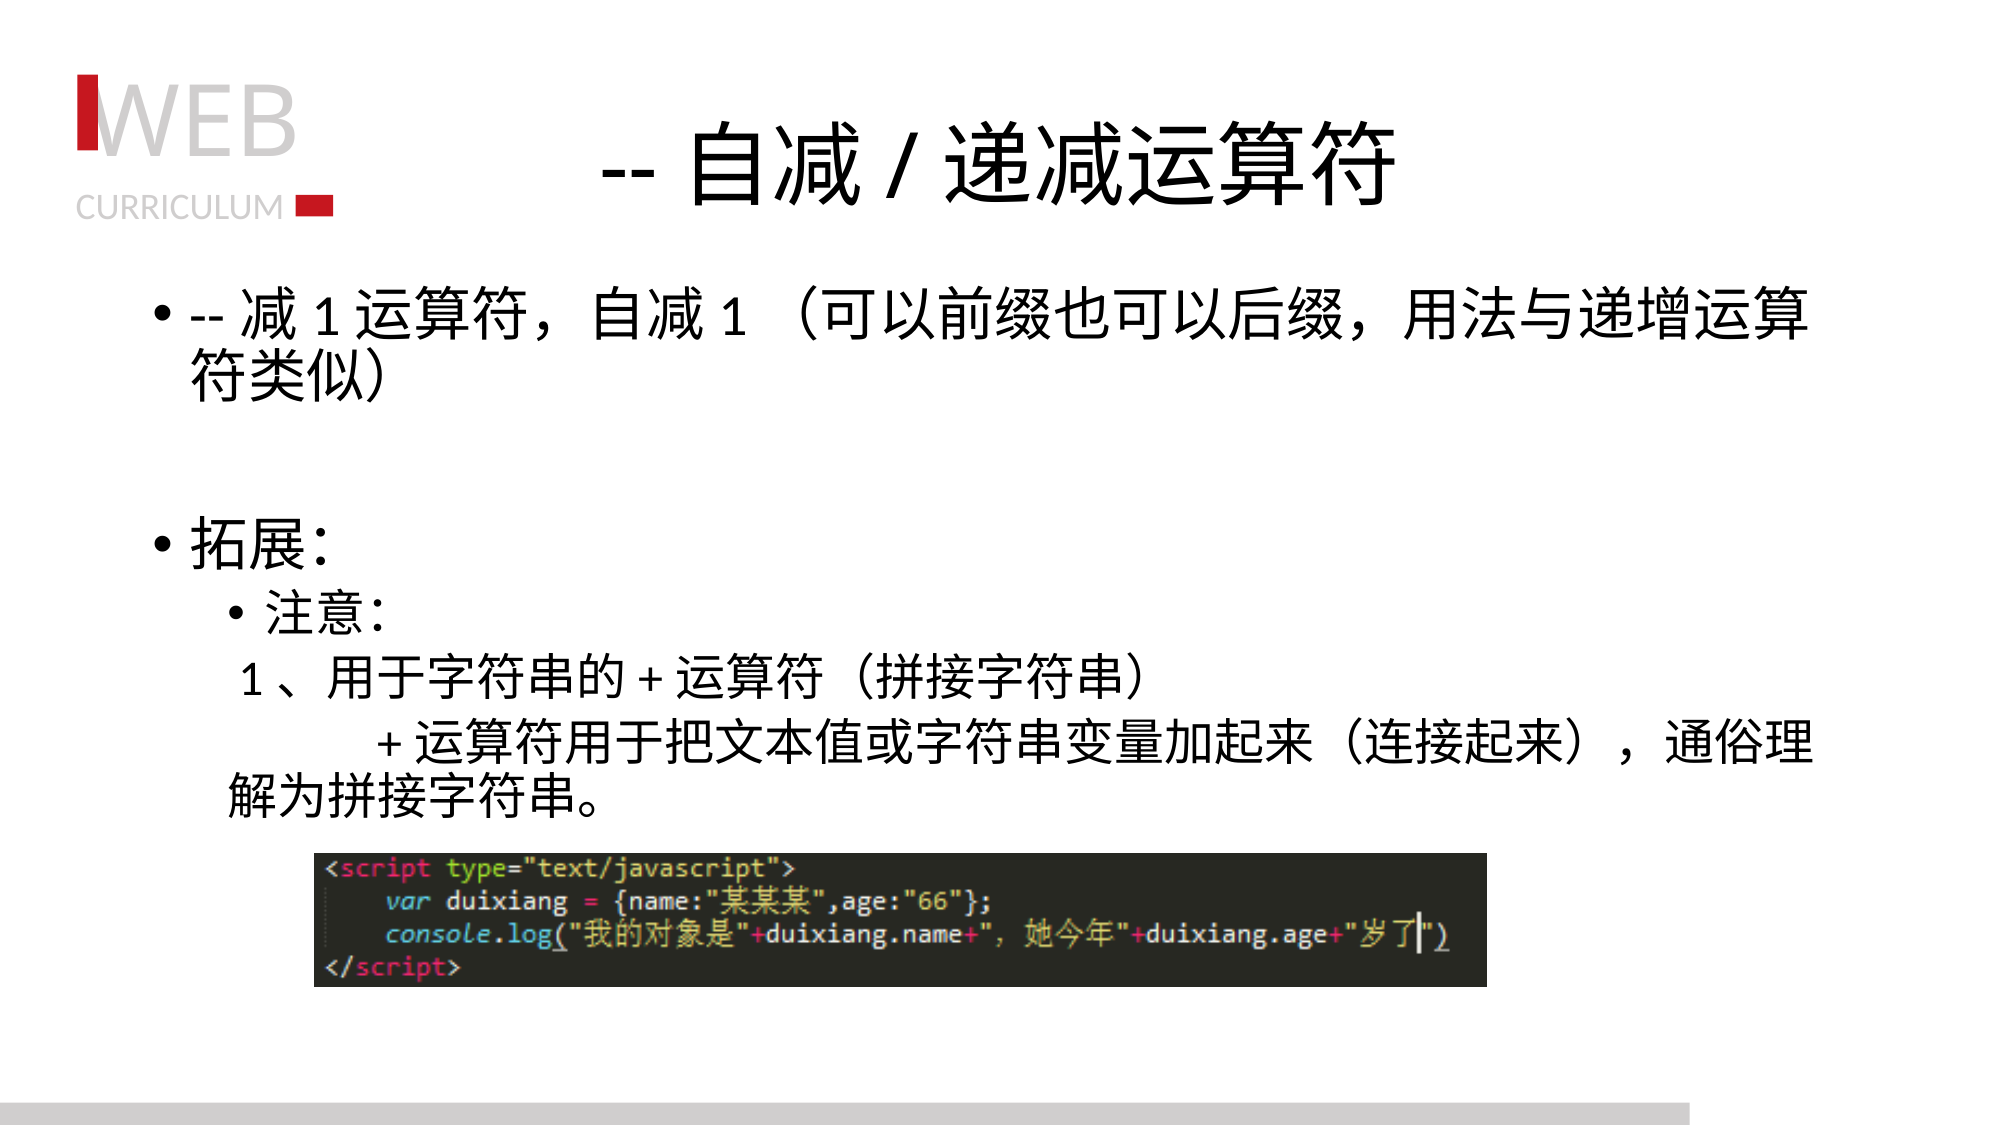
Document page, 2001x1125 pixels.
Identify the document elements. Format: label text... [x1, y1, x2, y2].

list --减1运算符，自减1（可以前缀也可以后缀，用法与递增运算符类似） 拓展： 注意： 1、用于字符串的+运算符（拼接字符串） +运算符用于把文本值或字符串变量加起来（连接起来），通俗理解为拼接字符串。 [137, 277, 1863, 992]
picture [314, 853, 1487, 987]
title --自减/递减运算符 [137, 59, 1863, 277]
